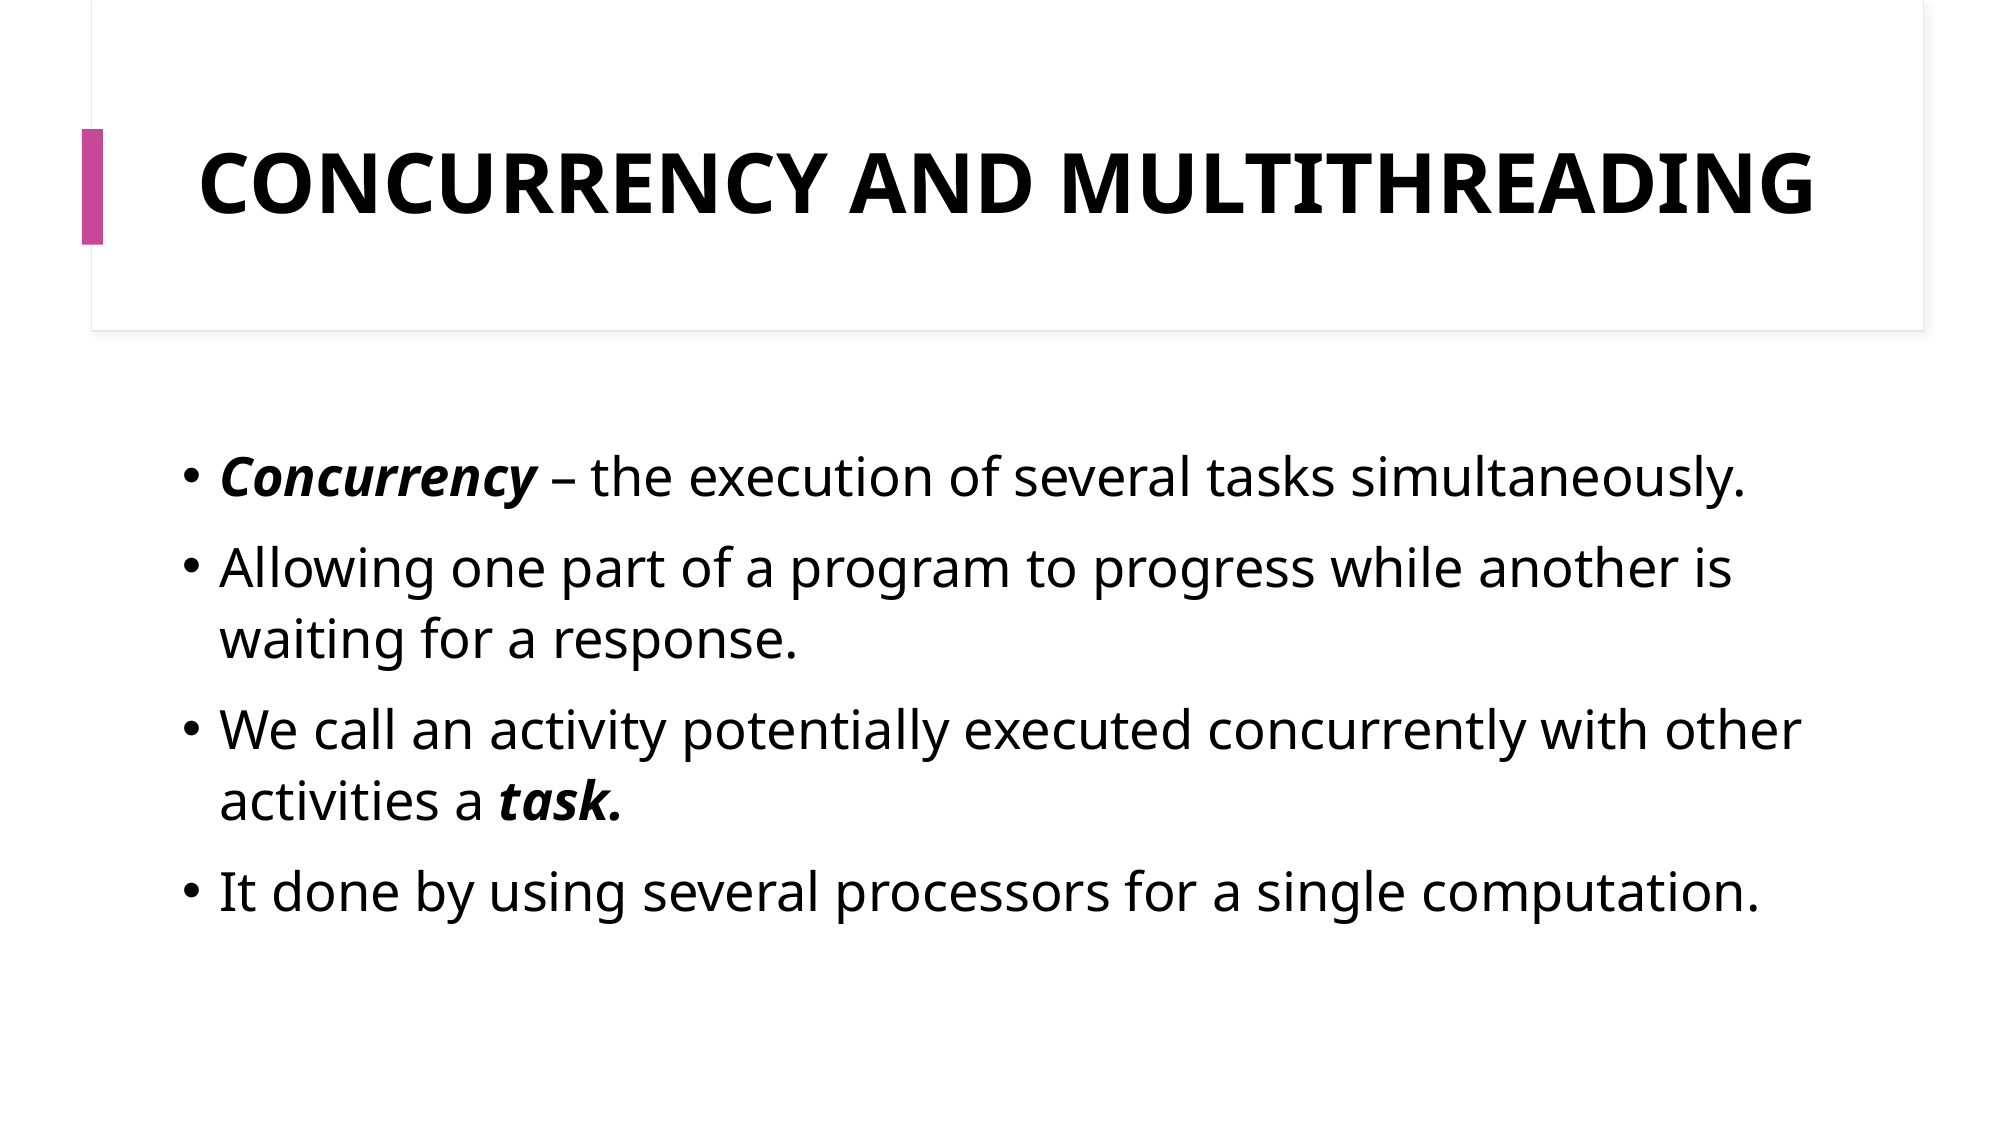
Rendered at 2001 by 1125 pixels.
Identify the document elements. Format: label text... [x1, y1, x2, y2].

list Concurrency – the execution of several tasks simultaneously. Allowing one part of a program to progress while another is waiting for a response. We call an activity potentially executed concurrently with other activities a task. It done by using several processors for a single computation. [167, 428, 1835, 1035]
title CONCURRENCY AND MULTITHREADING [183, 90, 1851, 284]
